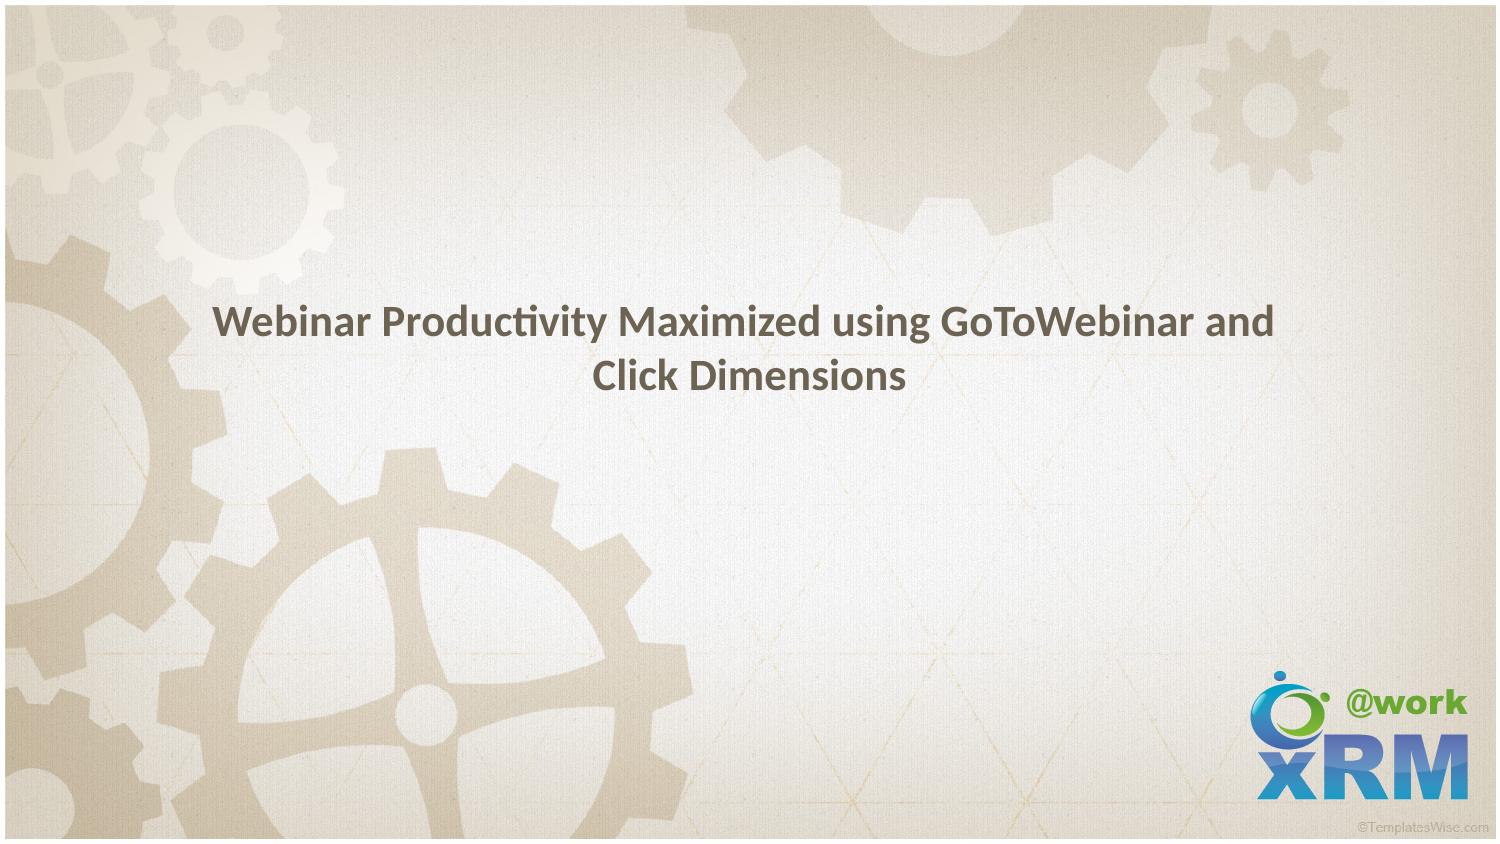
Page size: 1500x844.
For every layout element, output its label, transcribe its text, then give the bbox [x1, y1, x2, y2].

picture [0, 0, 1500, 844]
title Webinar Productivity Maximized using GoToWebinar and Click Dimensions [112, 282, 1388, 408]
